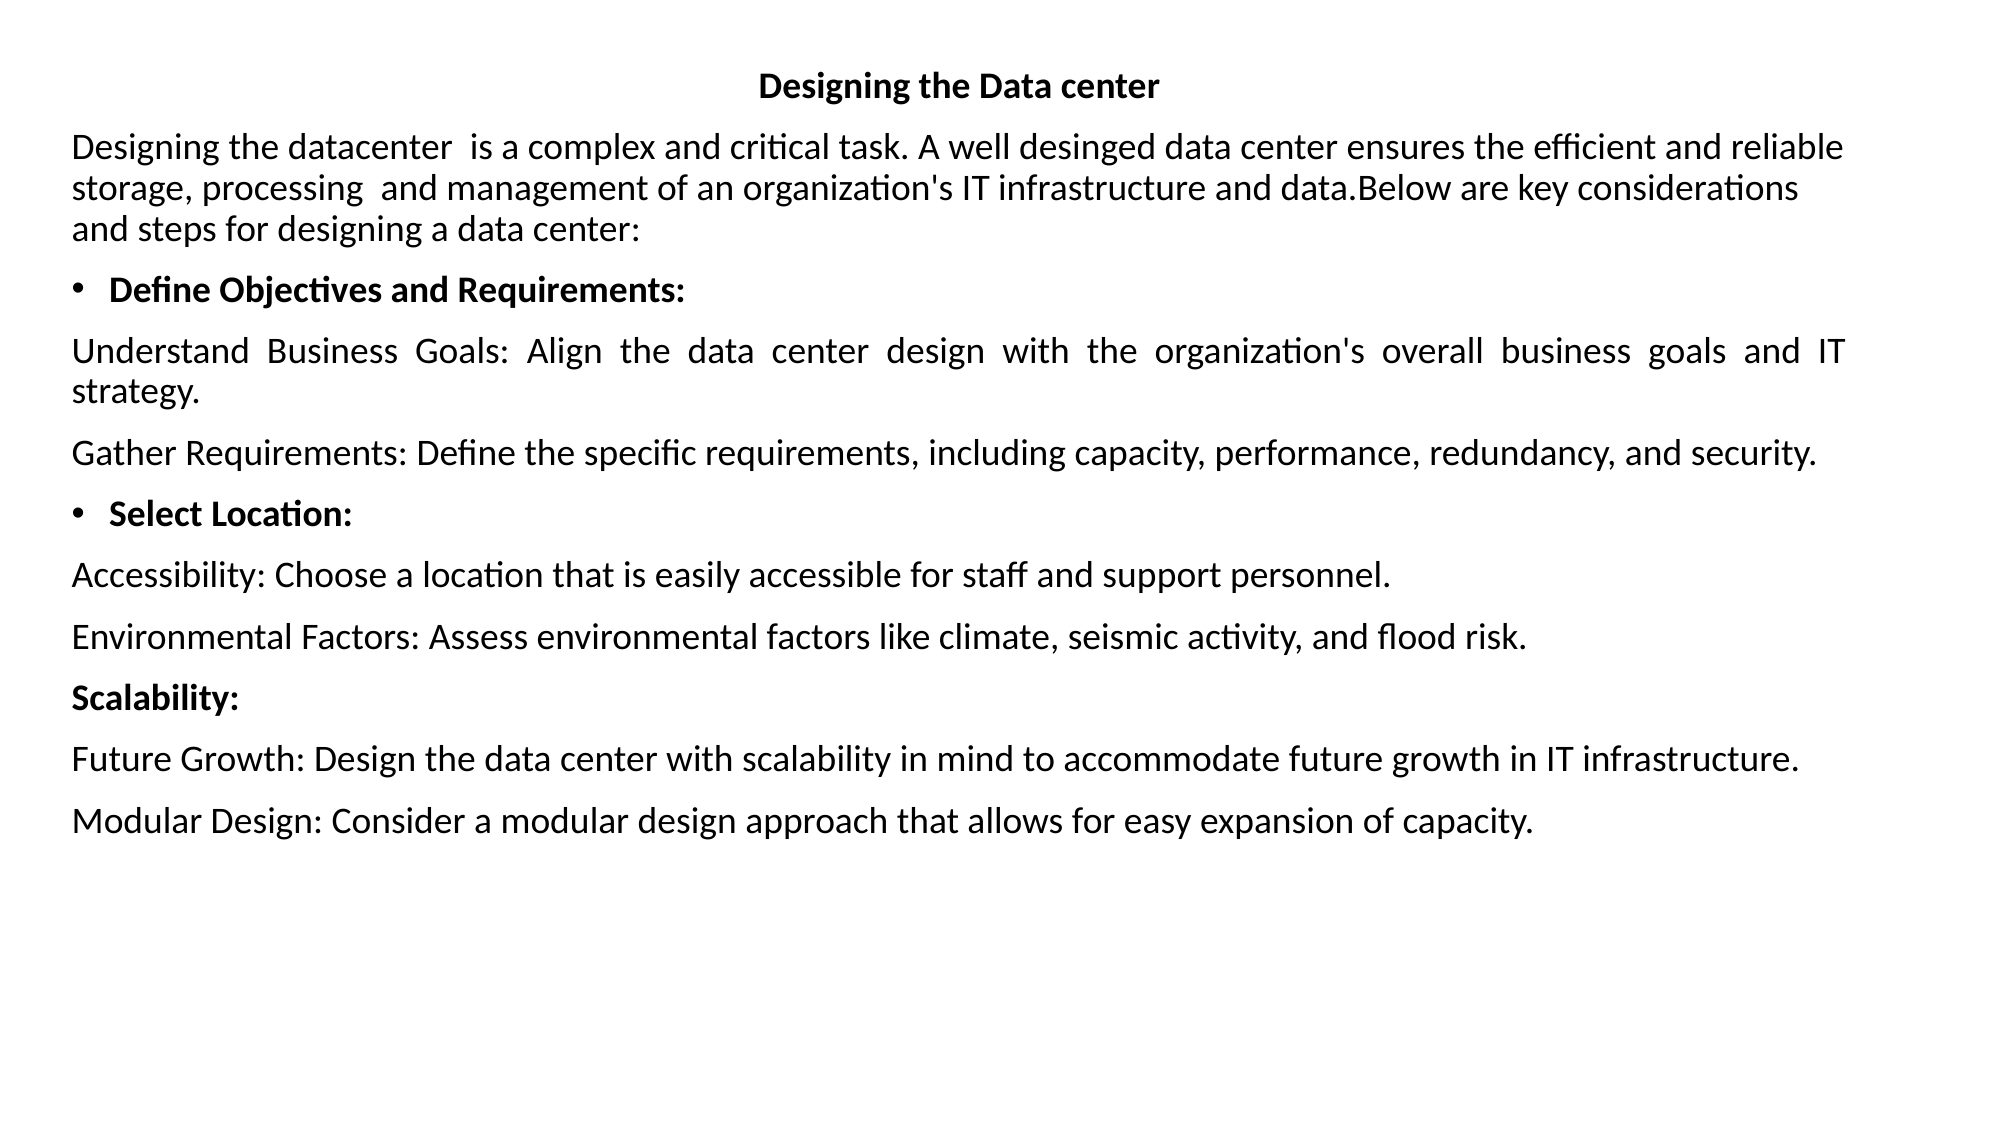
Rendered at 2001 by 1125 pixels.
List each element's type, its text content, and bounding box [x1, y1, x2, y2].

list Designing the Data center Designing the datacenter is a complex and critical task. A well desinged data center ensures the efficient and reliable storage, processing and management of an organization's IT infrastructure and data.Below are key considerations and steps for designing a data center: Define Objectives and Requirements: Understand Business Goals: Align the data center design with the organization's overall business goals and IT strategy. Gather Requirements: Define the specific requirements, including capacity, performance, redundancy, and security. Select Location: Accessibility: Choose a location that is easily accessible for staff and support personnel. Environmental Factors: Assess environmental factors like climate, seismic activity, and flood risk. Scalability: Future Growth: Design the data center with scalability in mind to accommodate future growth in IT infrastructure. Modular Design: Consider a modular design approach that allows for easy expansion of capacity. [56, 58, 1863, 1014]
